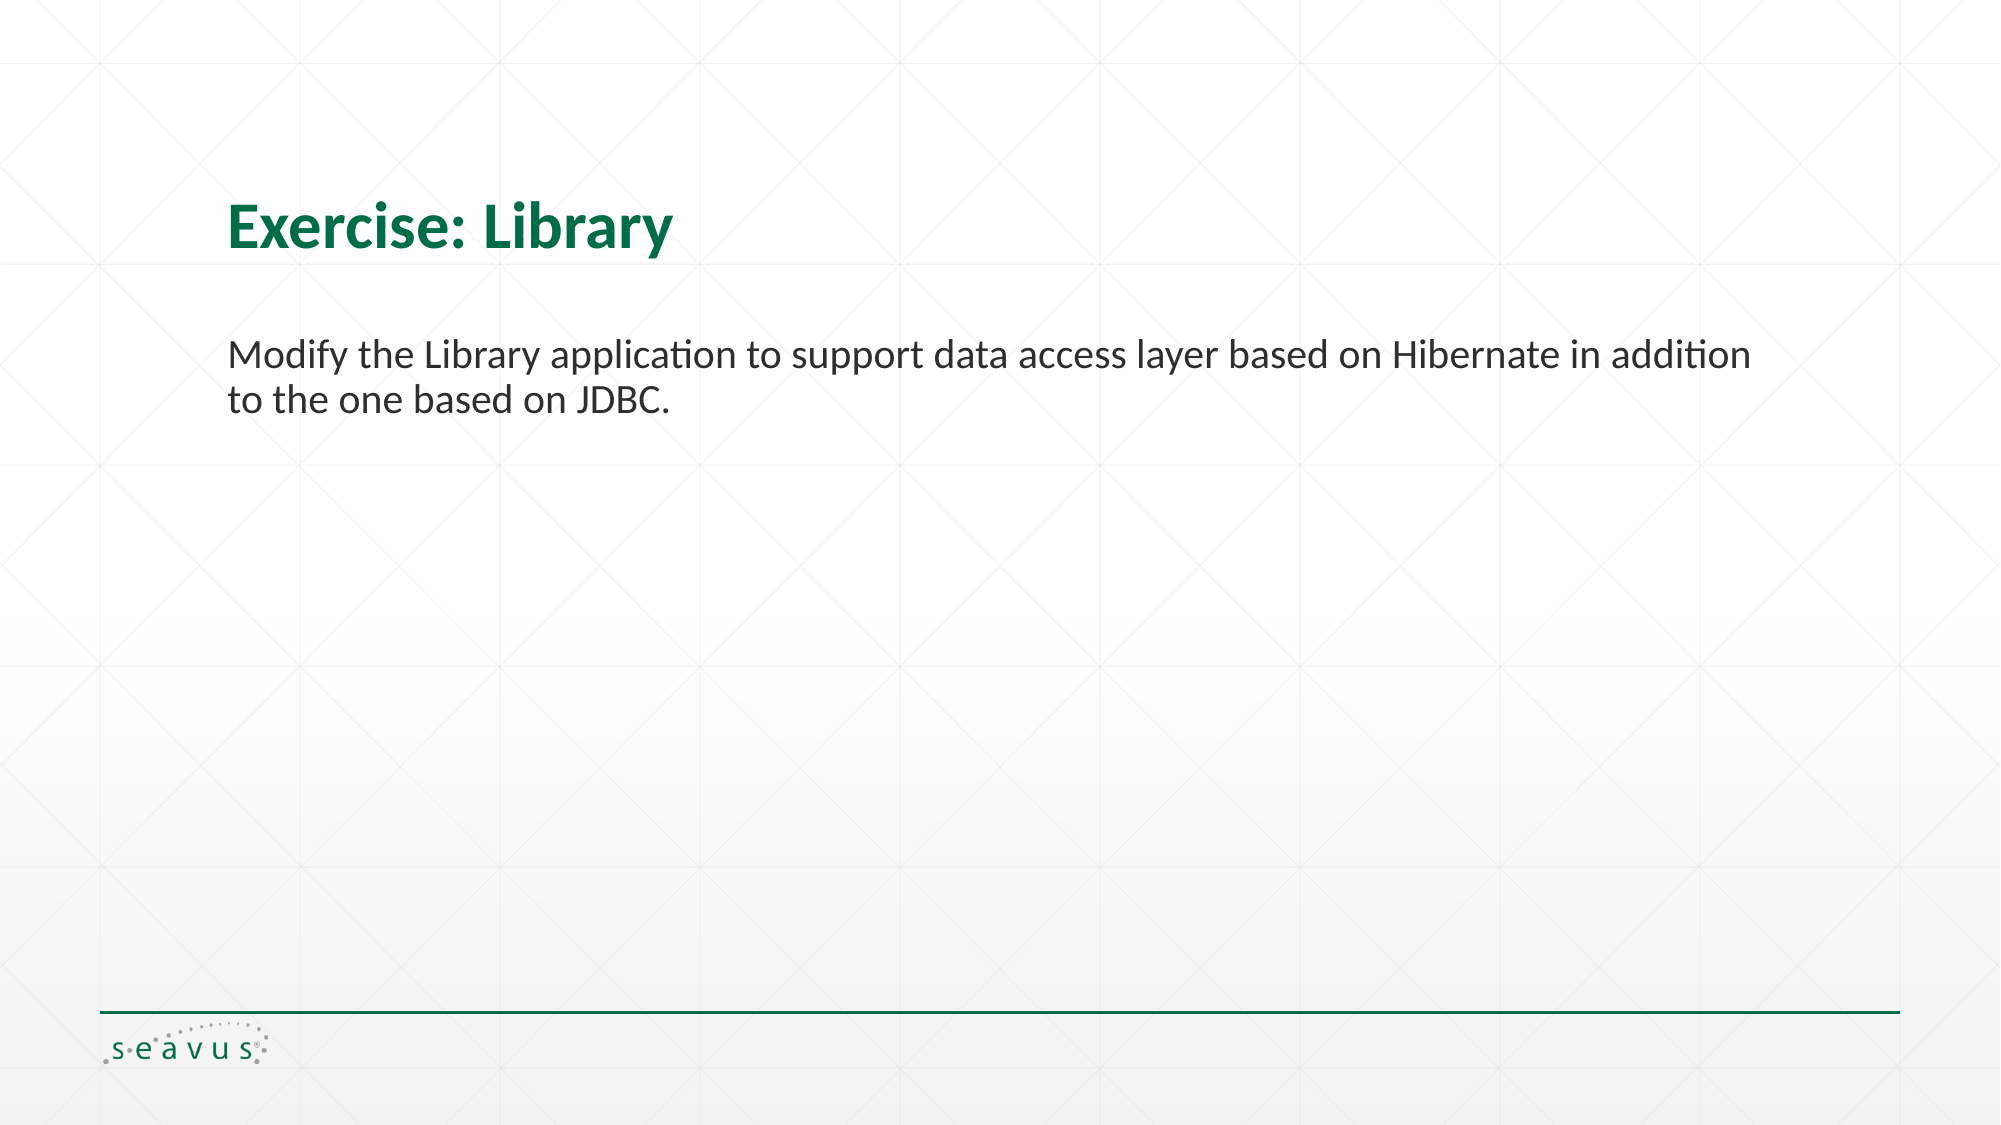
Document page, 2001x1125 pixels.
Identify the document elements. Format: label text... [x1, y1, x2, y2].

picture [103, 1022, 268, 1064]
title Exercise: Library [212, 82, 1788, 271]
list Modify the Library application to support data access layer based on Hibernate in addition to the one based on JDBC. [212, 324, 1788, 950]
